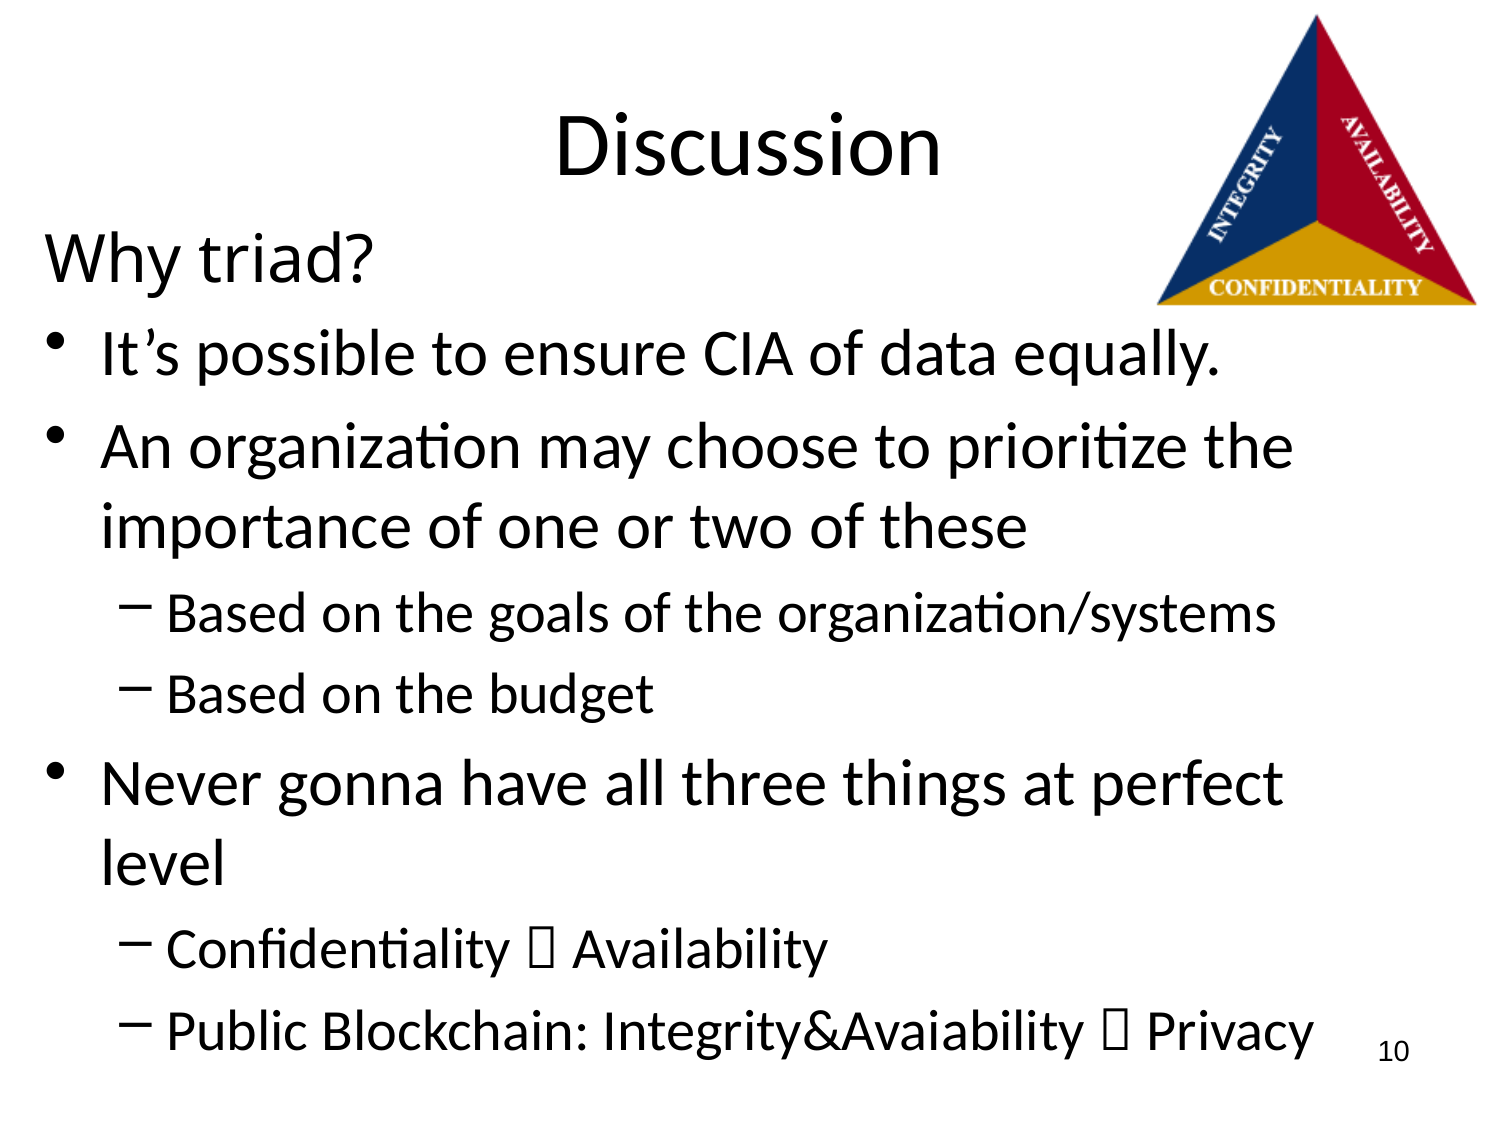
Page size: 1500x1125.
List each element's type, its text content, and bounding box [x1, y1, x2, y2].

picture [1151, 6, 1486, 315]
title Discussion [75, 45, 1146, 208]
list Why triad? It’s possible to ensure CIA of data equally. An organization may choose to prioritize the importance of one or two of these Based on the goals of the organization/systems Based on the budget Never gonna have all three things at perfect level Confidentiality  Availability Public Blockchain: Integrity&Avaiability  Privacy [29, 208, 1404, 1106]
slide_number 10 [1074, 1024, 1426, 1103]
